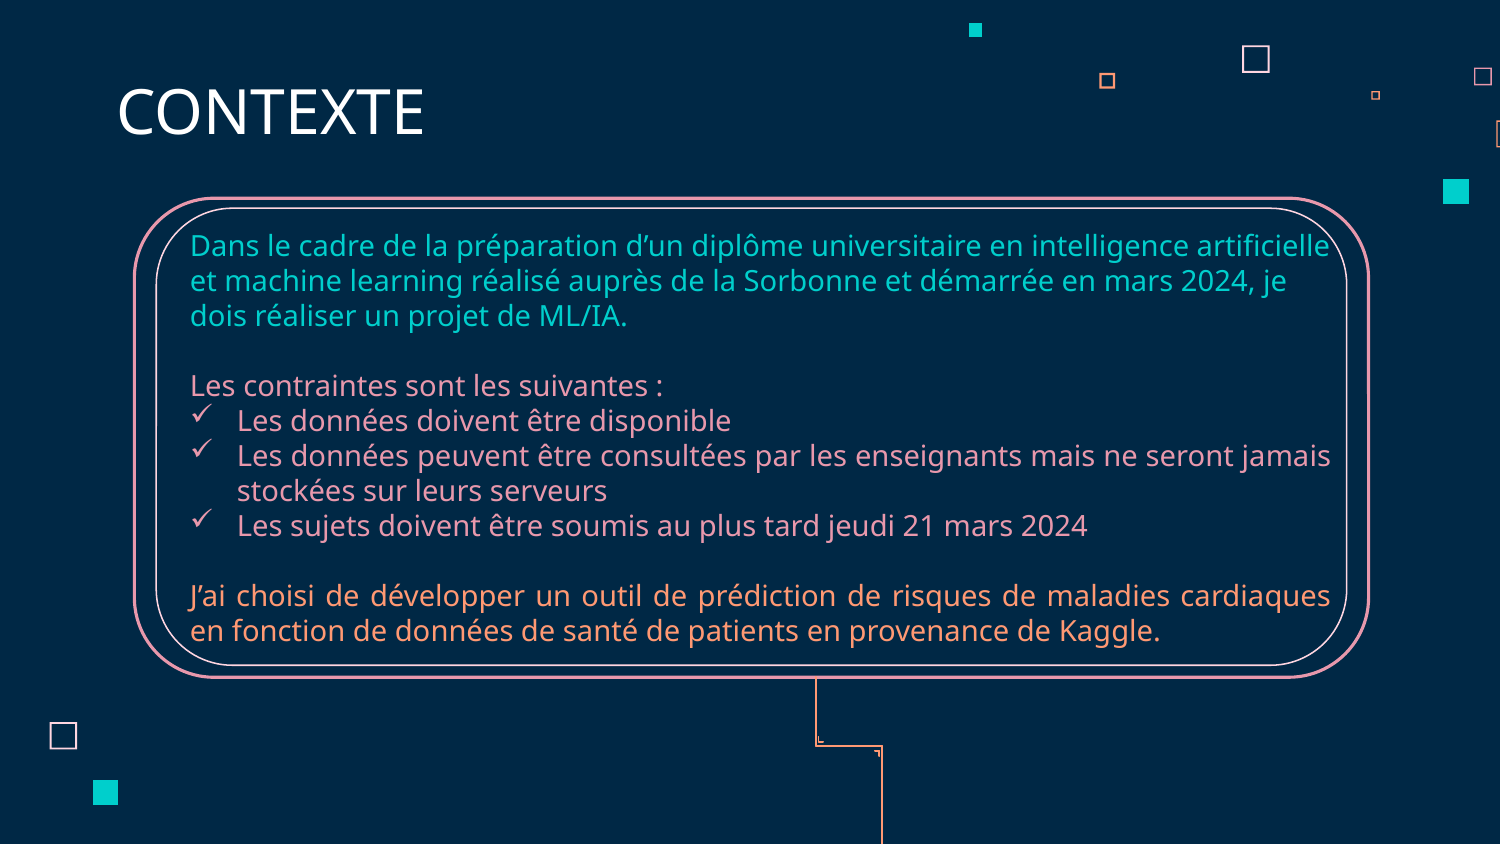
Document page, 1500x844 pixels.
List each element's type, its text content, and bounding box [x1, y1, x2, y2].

text_box [1347, 223, 1369, 652]
text_box [191, 208, 1312, 220]
text_box [194, 655, 1309, 666]
text_box [156, 234, 175, 640]
text_box Dans le cadre de la préparation d’un diplôme universitaire en intelligence artificielle et machine learning réalisé auprès de la Sorbonne et démarrée en mars 2024, je dois réaliser un projet de ML/IA. Les contraintes sont les suivantes : Les données doivent être disponible Les données peuvent être consultées par les enseignants mais ne seront jamais stockées sur leurs serveurs Les sujets doivent être soumis au plus tard jeudi 21 mars 2024 J’ai choisi de développer un outil de prédiction de risques de maladies cardiaques en fonction de données de santé de patients en provenance de Kaggle. [175, 220, 1347, 655]
text_box [134, 198, 1344, 678]
title CONTEXTE [101, 67, 878, 163]
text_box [808, 677, 963, 844]
